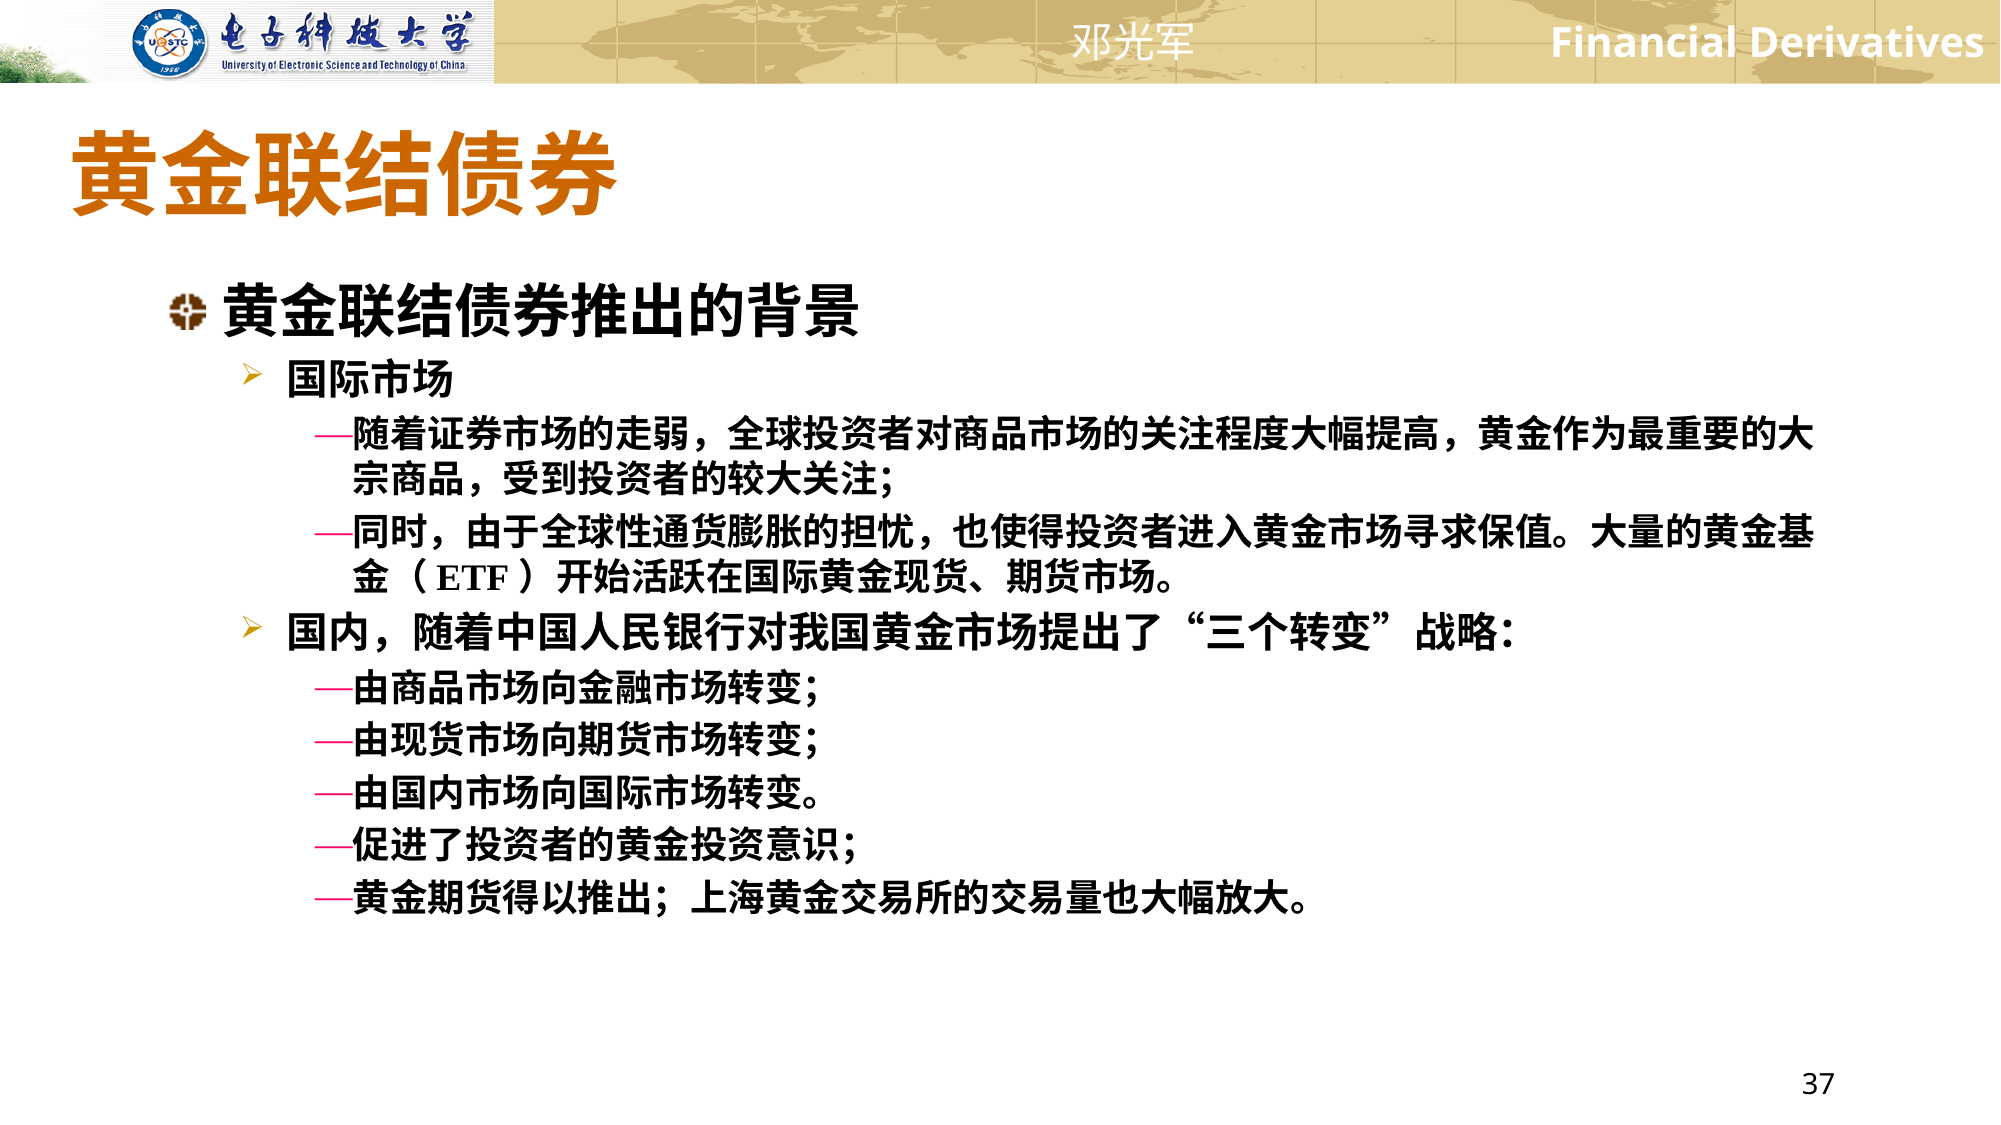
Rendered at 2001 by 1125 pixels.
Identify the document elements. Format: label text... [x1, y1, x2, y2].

picture [0, 0, 494, 83]
picture [165, 289, 206, 330]
title 黄金联结债券 [53, 78, 1754, 266]
list 黄金联结债券推出的背景 国际市场 随着证券市场的走弱，全球投资者对商品市场的关注程度大幅提高，黄金作为最重要的大宗商品，受到投资者的较大关注； 同时，由于全球性通货膨胀的担忧，也使得投资者进入黄金市场寻求保值。大量的黄金基金（ETF）开始活跃在国际黄金现货、期货市场。 国内，随着中国人民银行对我国黄金市场提出了“三个转变”战略： 由商品市场向金融市场转变； 由现货市场向期货市场转变； 由国内市场向国际市场转变。 促进了投资者的黄金投资意识； 黄金期货得以推出；上海黄金交易所的交易量也大幅放大。 [150, 267, 1850, 1028]
